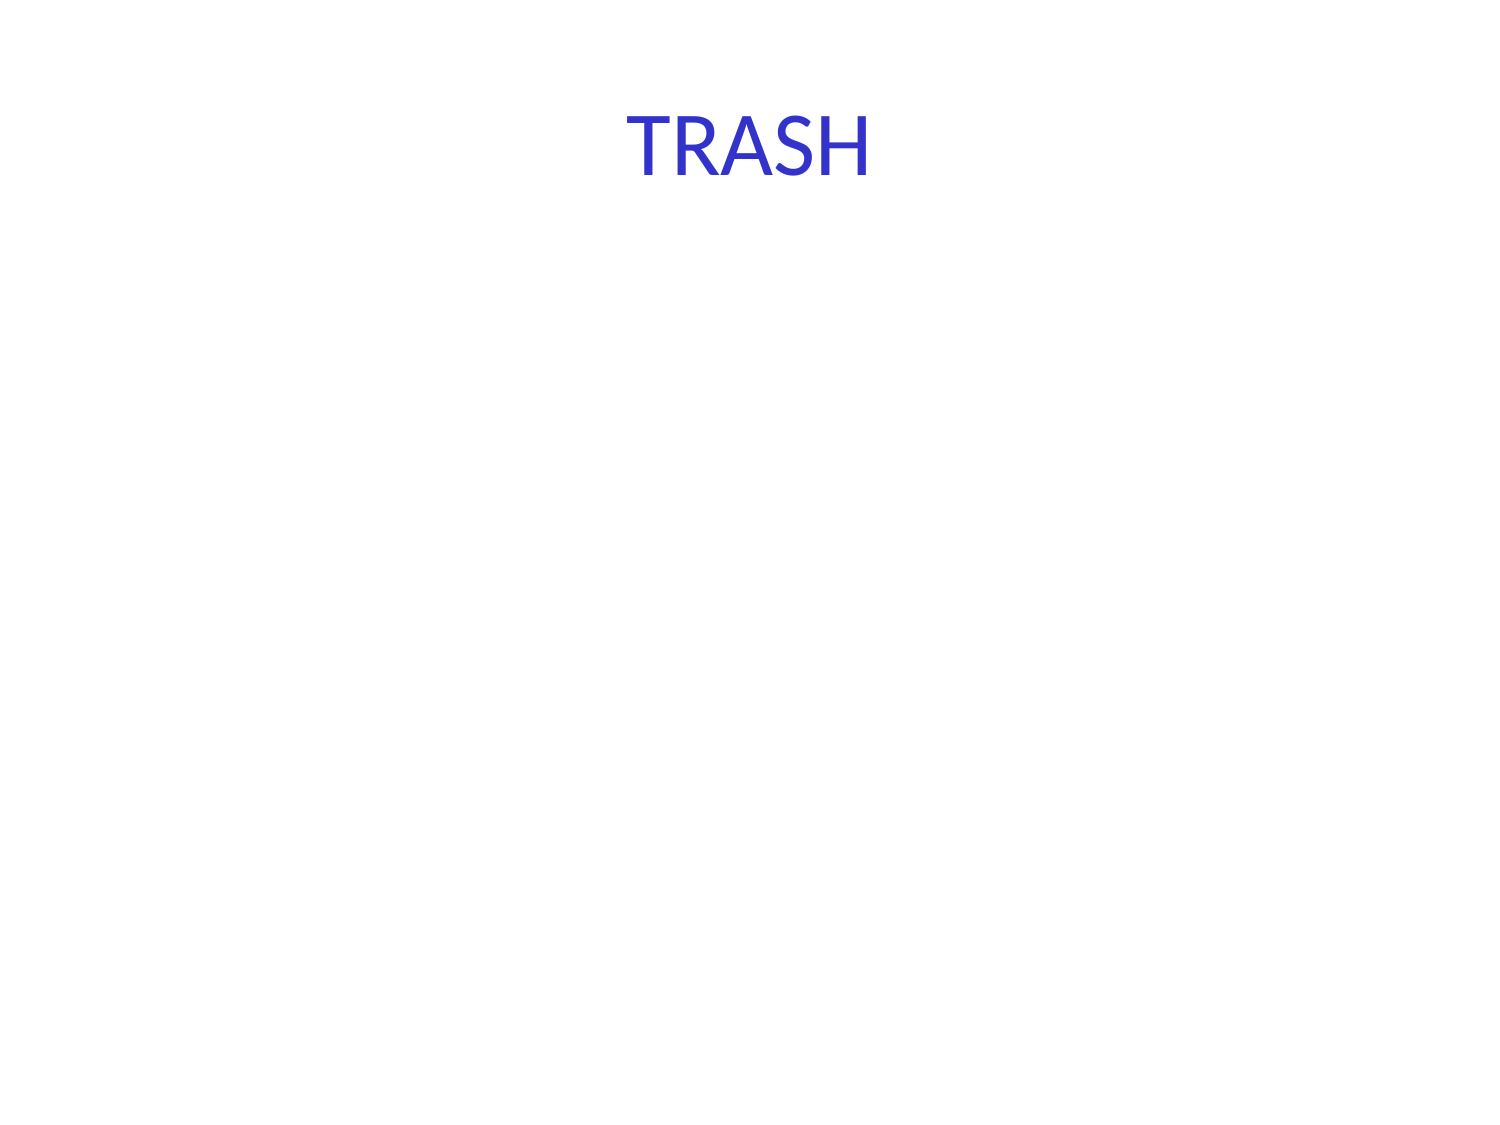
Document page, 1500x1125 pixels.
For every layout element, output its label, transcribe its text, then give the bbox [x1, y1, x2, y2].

title TRASH [75, 45, 1425, 233]
